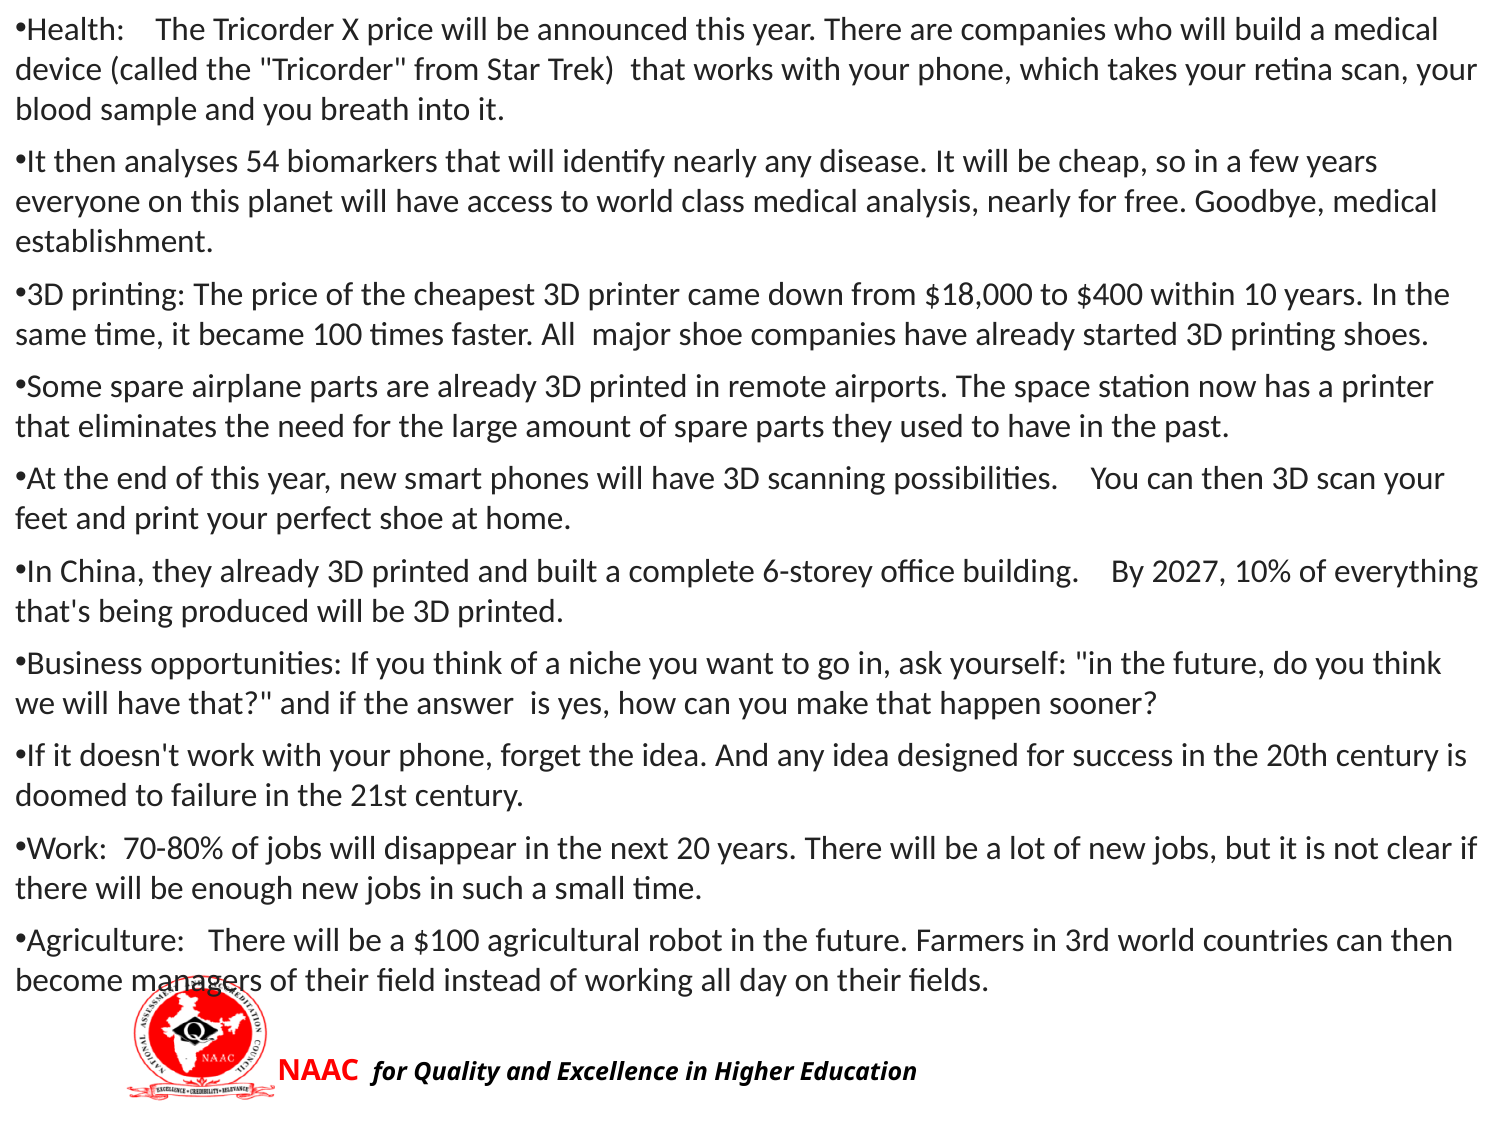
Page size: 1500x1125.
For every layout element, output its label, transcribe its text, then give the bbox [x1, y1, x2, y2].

text_box NAAC for Quality and Excellence in Higher Education [279, 1050, 1000, 1088]
text_box Health: The Tricorder X price will be announced this year. There are companies who will build a medical device (called the "Tricorder" from Star Trek) that works with your phone, which takes your retina scan, your blood sample and you breath into it. It then analyses 54 biomarkers that will identify nearly any disease. It will be cheap, so in a few years everyone on this planet will have access to world class medical analysis, nearly for free. Goodbye, medical establishment. 3D printing: The price of the cheapest 3D printer came down from $18,000 to $400 within 10 years. In the same time, it became 100 times faster. All major shoe companies have already started 3D printing shoes. Some spare airplane parts are already 3D printed in remote airports. The space station now has a printer that eliminates the need for the large amount of spare parts they used to have in the past. At the end of this year, new smart phones will have 3D scanning possibilities. You can then 3D scan your feet and print your perfect shoe at home. In China, they already 3D printed and built a complete 6-storey office building. By 2027, 10% of everything that's being produced will be 3D printed. Business opportunities: If you think of a niche you want to go in, ask yourself: "in the future, do you think we will have that?" and if the answer is yes, how can you make that happen sooner? If it doesn't work with your phone, forget the idea. And any idea designed for success in the 20th century is doomed to failure in the 21st century. Work: 70-80% of jobs will disappear in the next 20 years. There will be a lot of new jobs, but it is not clear if there will be enough new jobs in such a small time. Agriculture: There will be a $100 agricultural robot in the future. Farmers in 3rd world countries can then become managers of their field instead of working all day on their fields. [0, 0, 1500, 1006]
picture [124, 974, 276, 1101]
